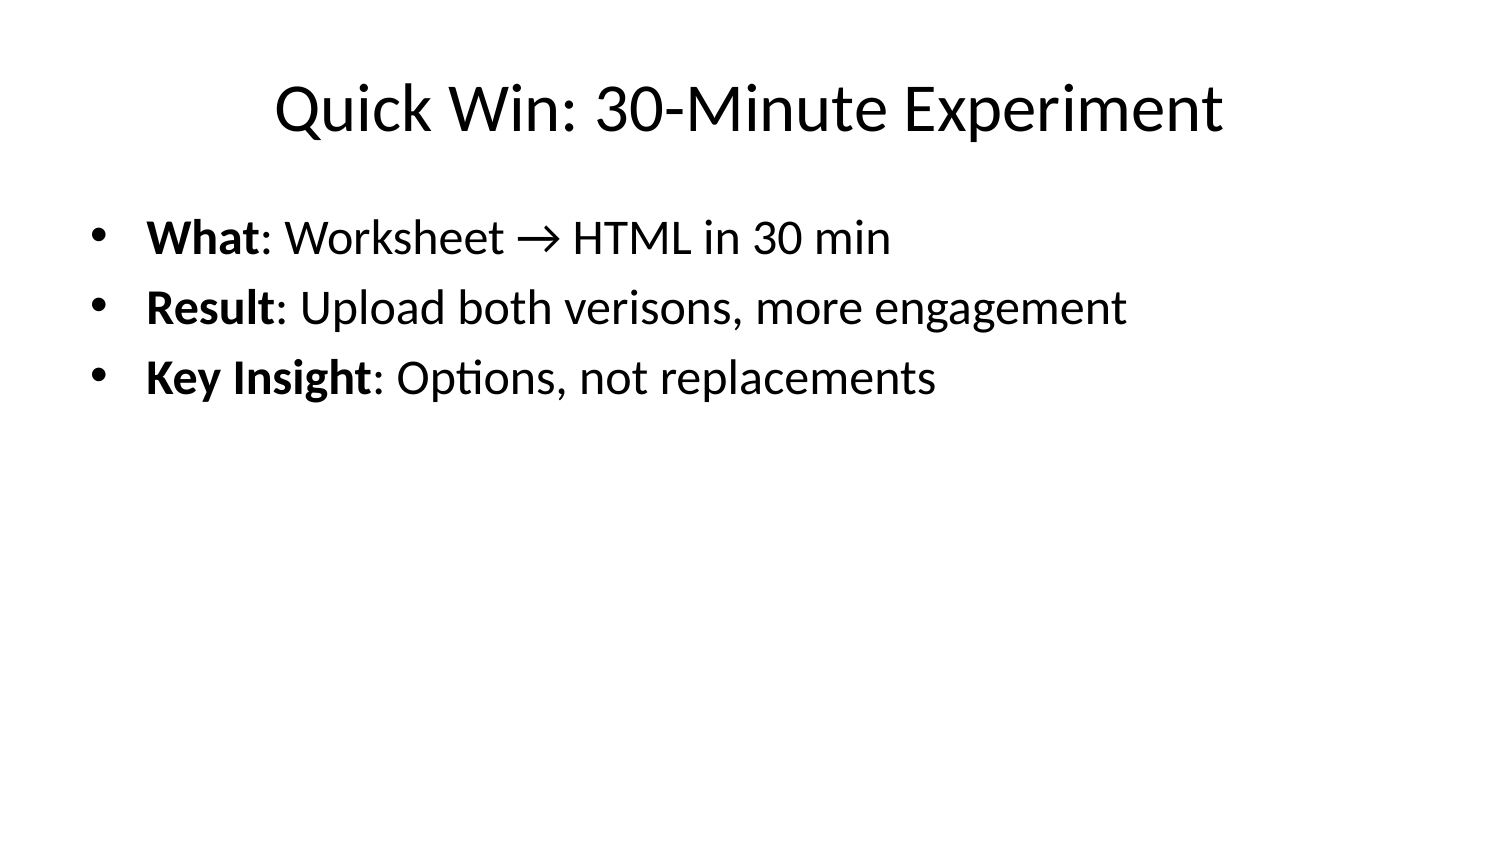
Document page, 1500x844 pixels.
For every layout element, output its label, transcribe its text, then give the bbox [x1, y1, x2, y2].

title Quick Win: 30-Minute Experiment [75, 33, 1425, 175]
list What: Worksheet → HTML in 30 min Result: Upload both verisons, more engagement Key Insight: Options, not replacements [75, 196, 1425, 754]
